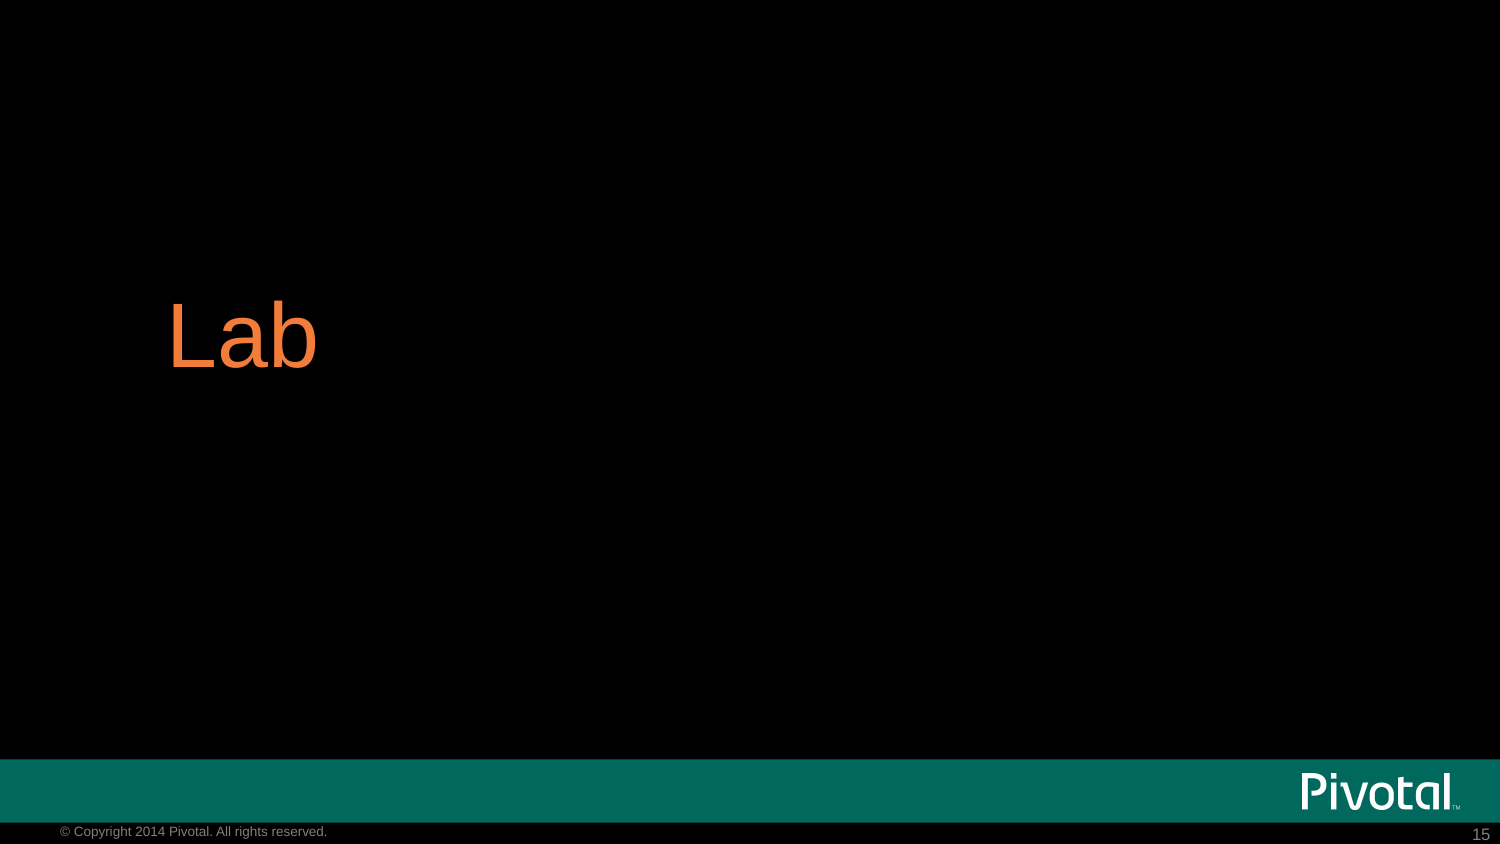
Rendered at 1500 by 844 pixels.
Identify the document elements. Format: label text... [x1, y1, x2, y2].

picture [1302, 773, 1460, 810]
title Lab [166, 285, 1160, 388]
